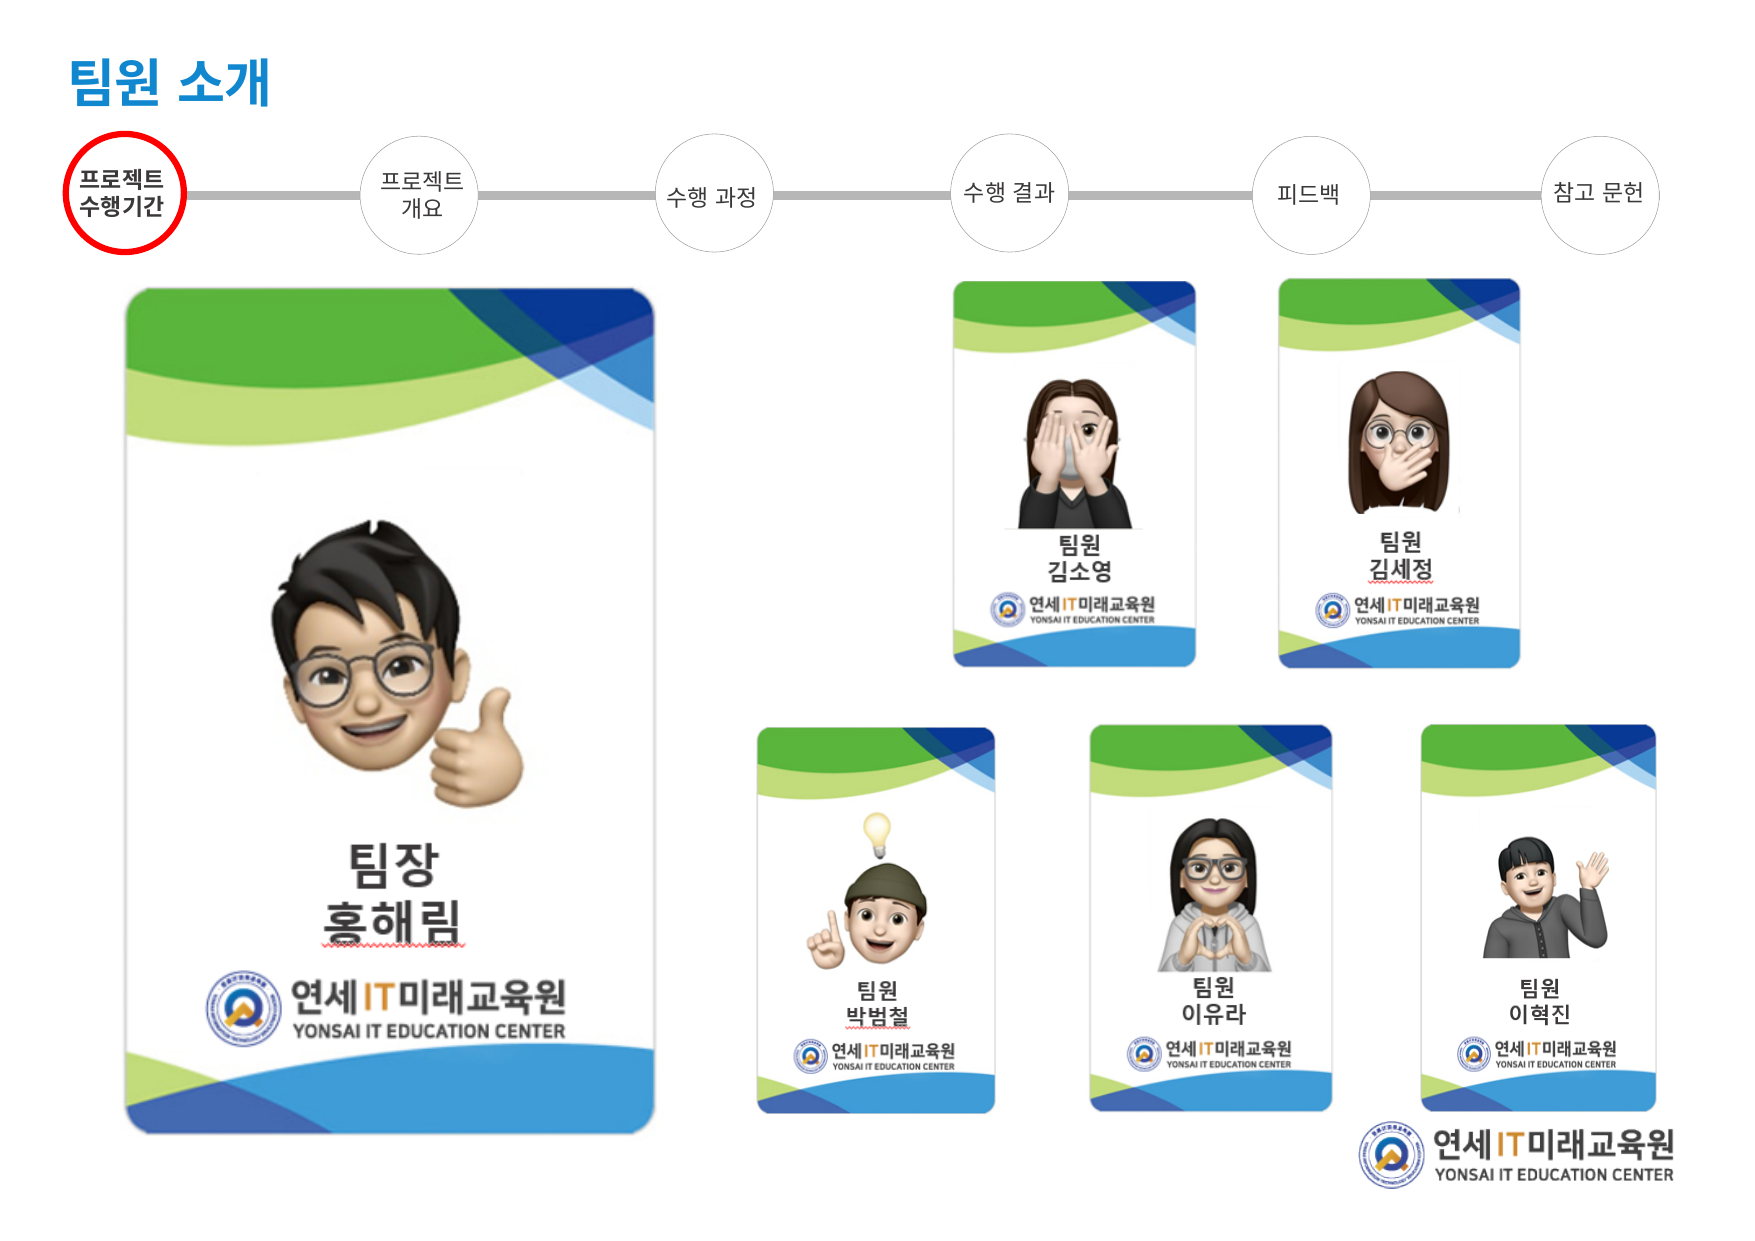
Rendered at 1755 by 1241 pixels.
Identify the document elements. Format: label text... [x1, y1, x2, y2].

text_box 프로젝트 개요 [360, 159, 486, 182]
text_box [371, 135, 468, 159]
picture [752, 682, 999, 1115]
picture [1277, 276, 1524, 673]
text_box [69, 182, 1660, 209]
text_box [657, 132, 772, 175]
text_box [1254, 216, 1368, 256]
text_box 프로젝트 수행기간 [64, 157, 190, 228]
picture [1418, 722, 1661, 1115]
text_box 수행 과정 [635, 209, 789, 218]
text_box 피드백 [1246, 173, 1372, 182]
text_box 수행 과정 [635, 175, 789, 182]
text_box [76, 132, 173, 157]
picture [1086, 720, 1336, 1115]
text_box [1255, 135, 1368, 173]
text_box 수행 결과 [936, 209, 1083, 214]
text_box 팀원 소개 [52, 42, 803, 120]
picture [1358, 1121, 1684, 1189]
text_box [659, 218, 769, 254]
text_box [1543, 214, 1658, 256]
picture [119, 282, 665, 1142]
picture [947, 281, 1202, 673]
text_box [76, 228, 174, 254]
text_box [953, 132, 1066, 171]
text_box 참고 문헌 [1515, 171, 1684, 214]
text_box 피드백 [1246, 209, 1372, 216]
text_box [1545, 135, 1656, 171]
text_box [953, 214, 1066, 254]
text_box [370, 230, 469, 256]
text_box 프로젝트 개요 [360, 209, 486, 230]
text_box 수행 결과 [936, 171, 1083, 182]
